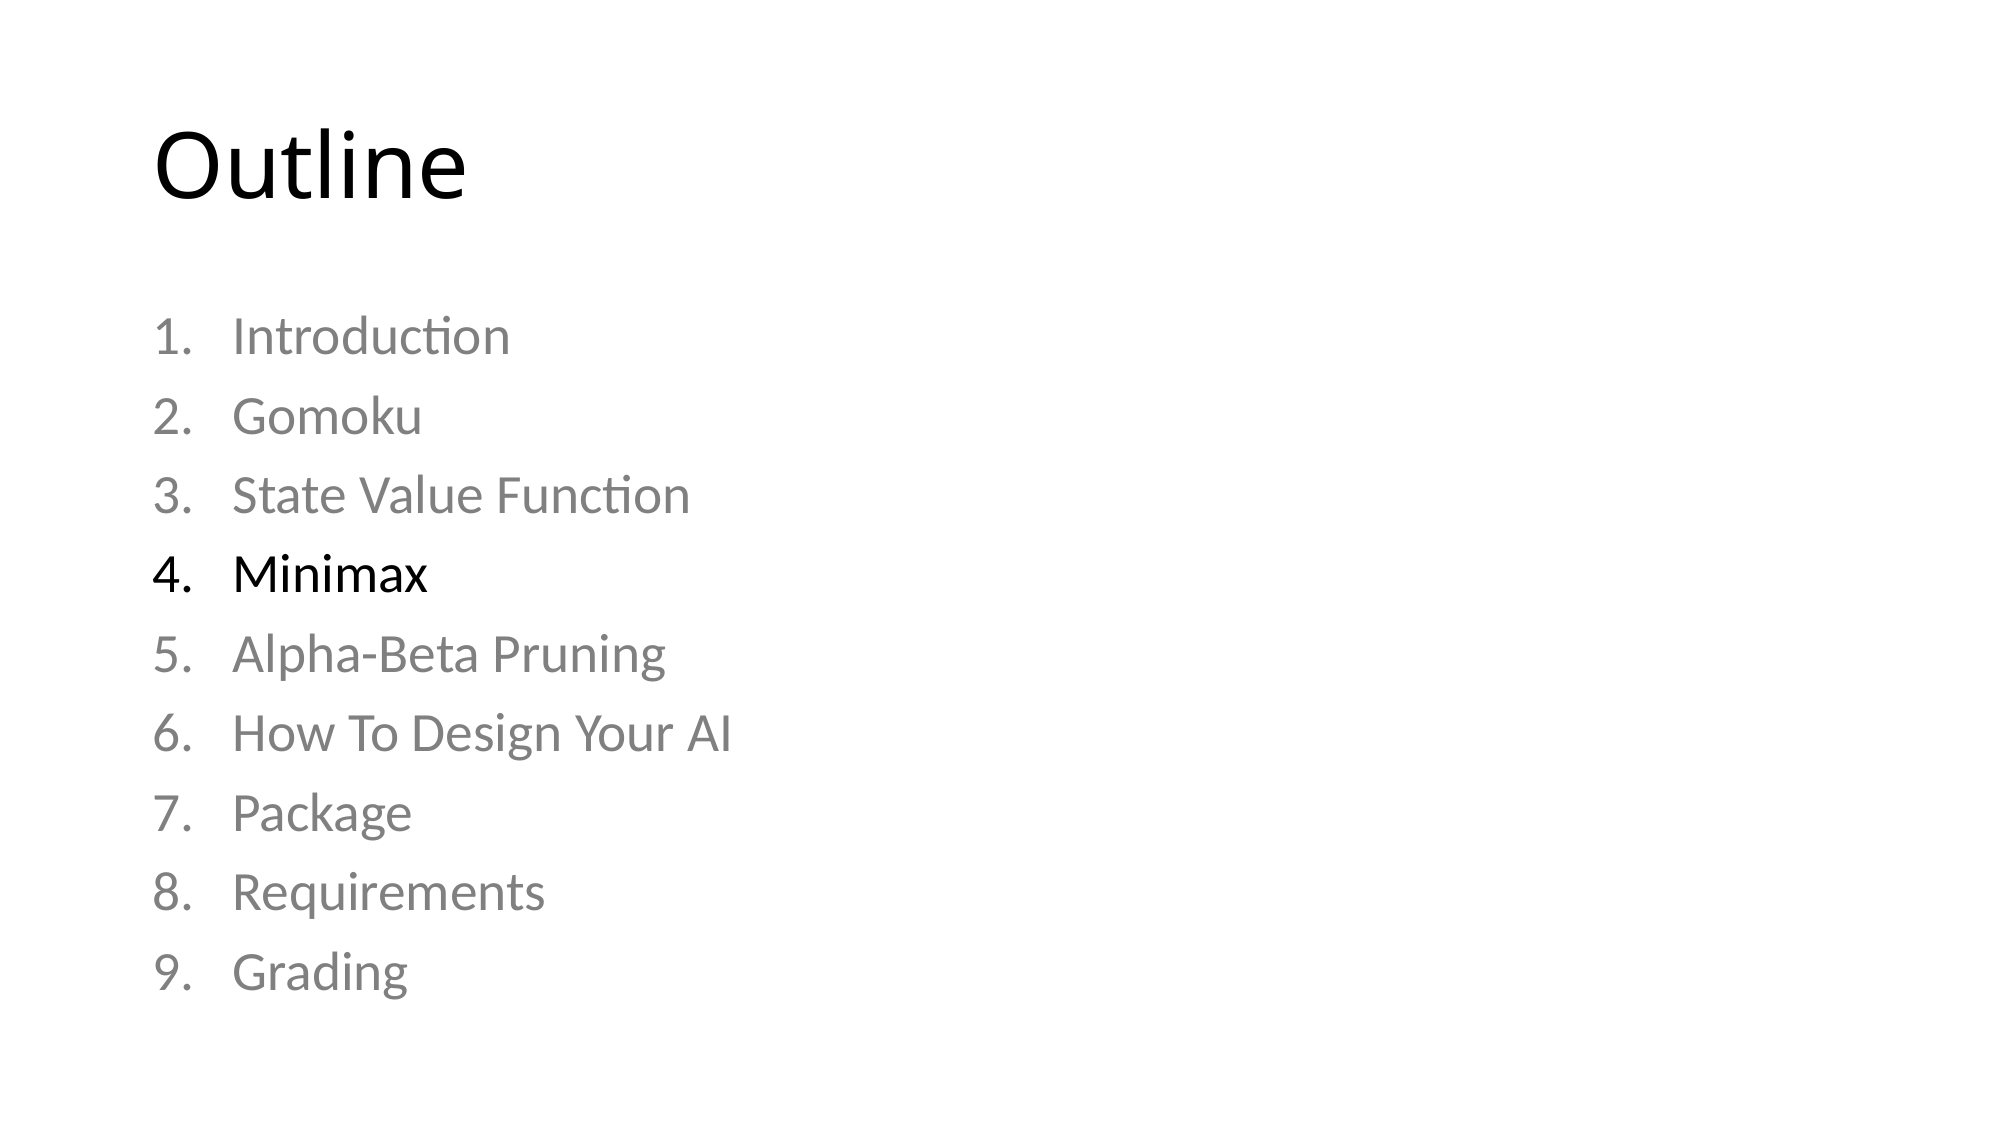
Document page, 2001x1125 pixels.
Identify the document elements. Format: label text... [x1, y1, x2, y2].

title Outline [137, 59, 1863, 278]
list Introduction Gomoku State Value Function Minimax Alpha-Beta Pruning How To Design Your AI Package Requirements Grading [137, 299, 1863, 1014]
